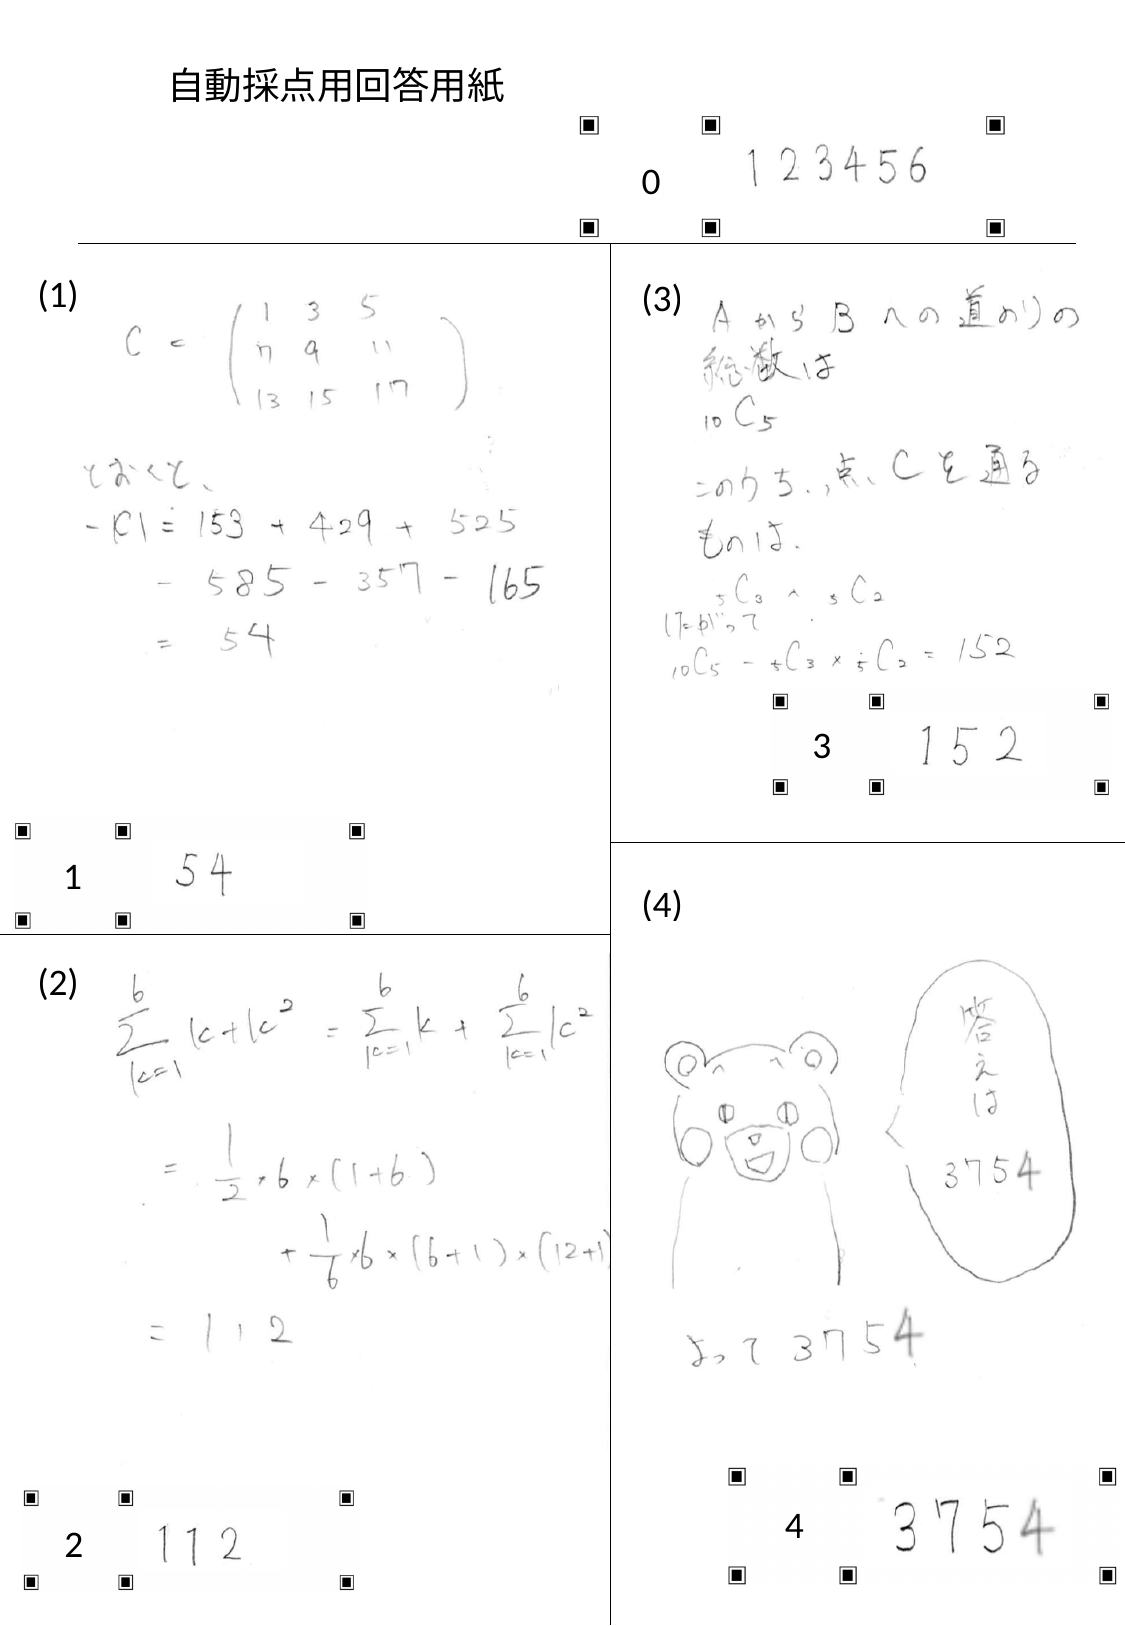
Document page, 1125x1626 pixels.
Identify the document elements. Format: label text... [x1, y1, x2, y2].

text_box 自動採点用回答用紙 [152, 54, 563, 115]
text_box (2) [22, 950, 153, 1011]
text_box (3) [626, 266, 757, 327]
picture [621, 921, 1099, 1398]
picture [651, 565, 1016, 684]
picture [79, 289, 559, 749]
picture [21, 953, 610, 1593]
picture [770, 687, 1113, 798]
text_box (1) [22, 262, 153, 323]
text_box (4) [626, 873, 757, 921]
picture [680, 269, 1104, 560]
picture [725, 1460, 1122, 1589]
picture [12, 816, 369, 932]
picture [576, 108, 1010, 241]
